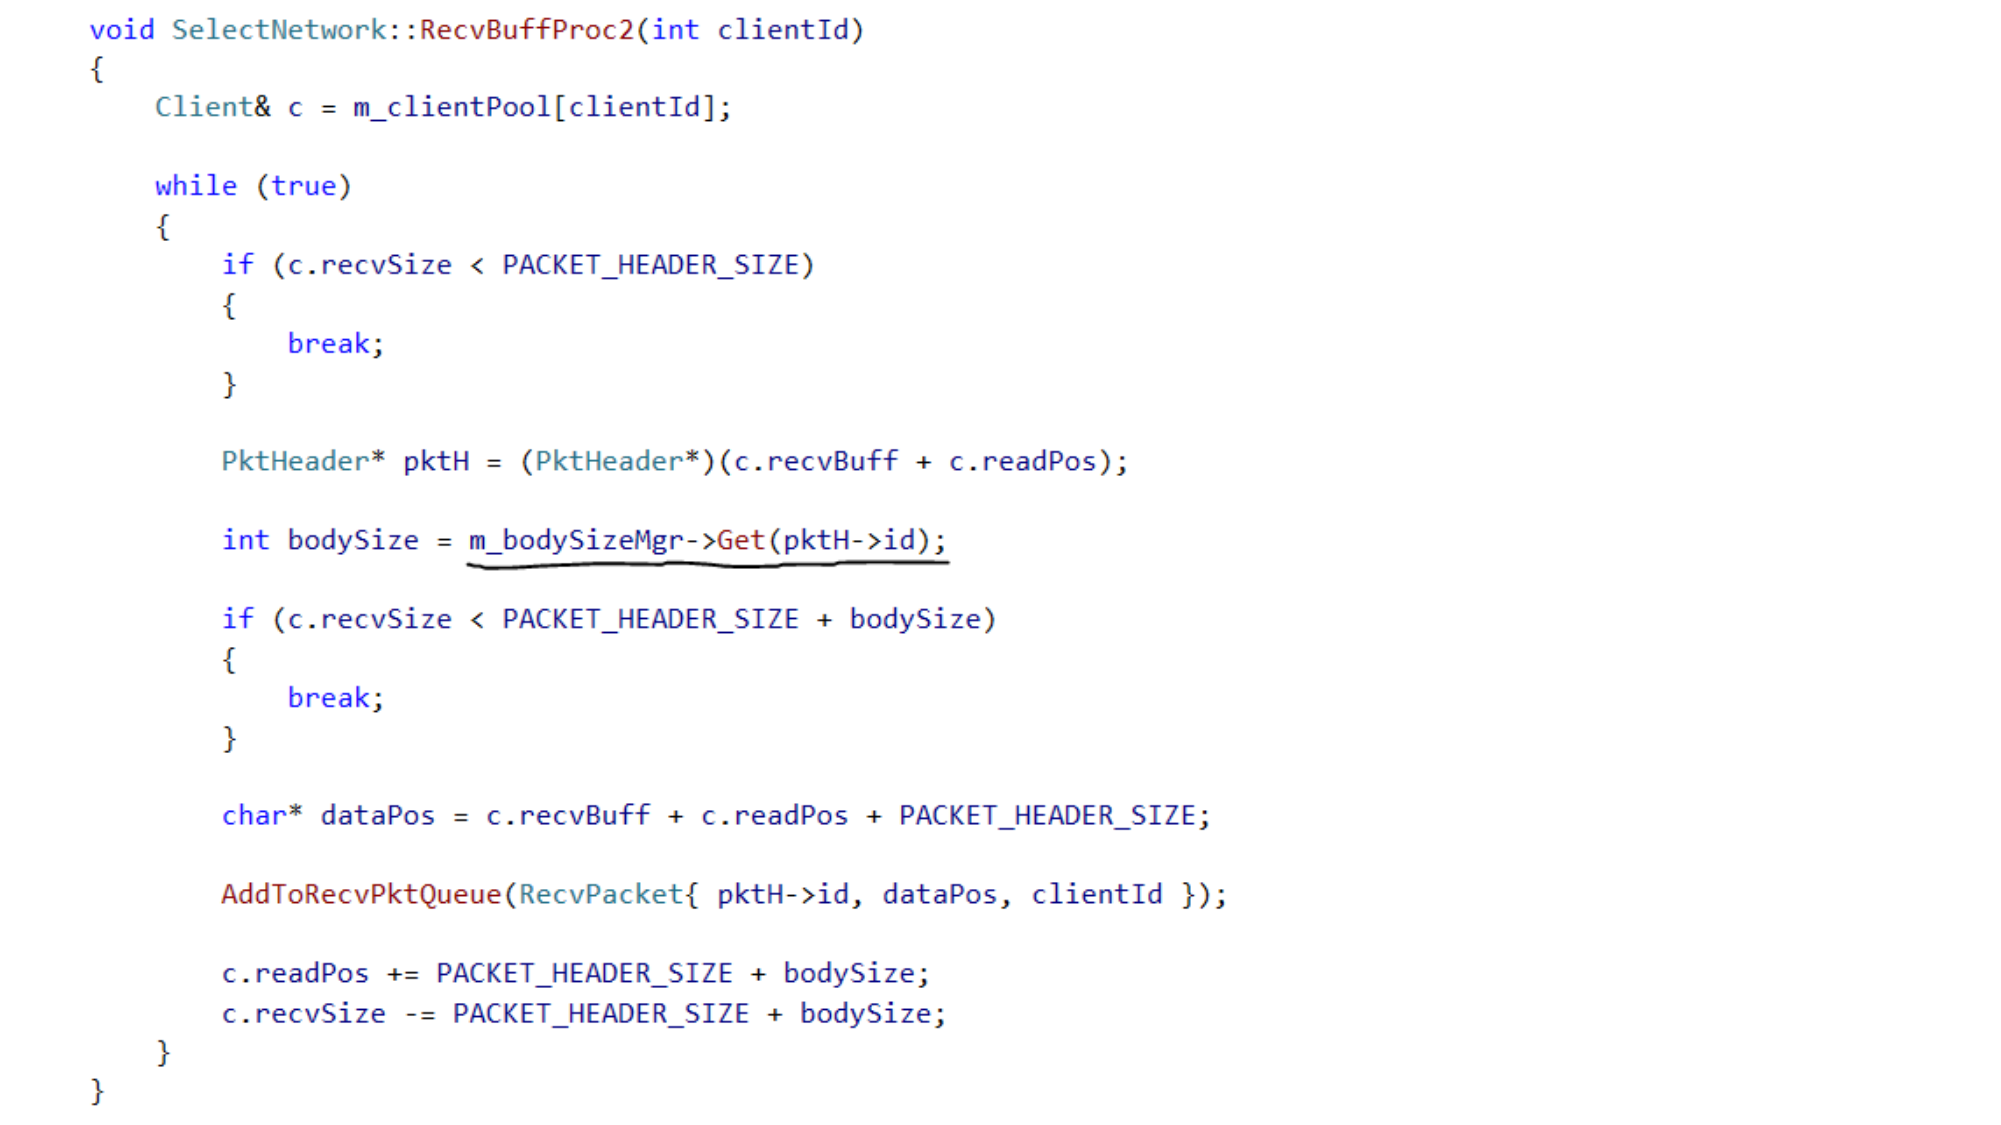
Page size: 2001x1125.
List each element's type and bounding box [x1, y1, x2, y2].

list [72, 0, 1275, 1125]
